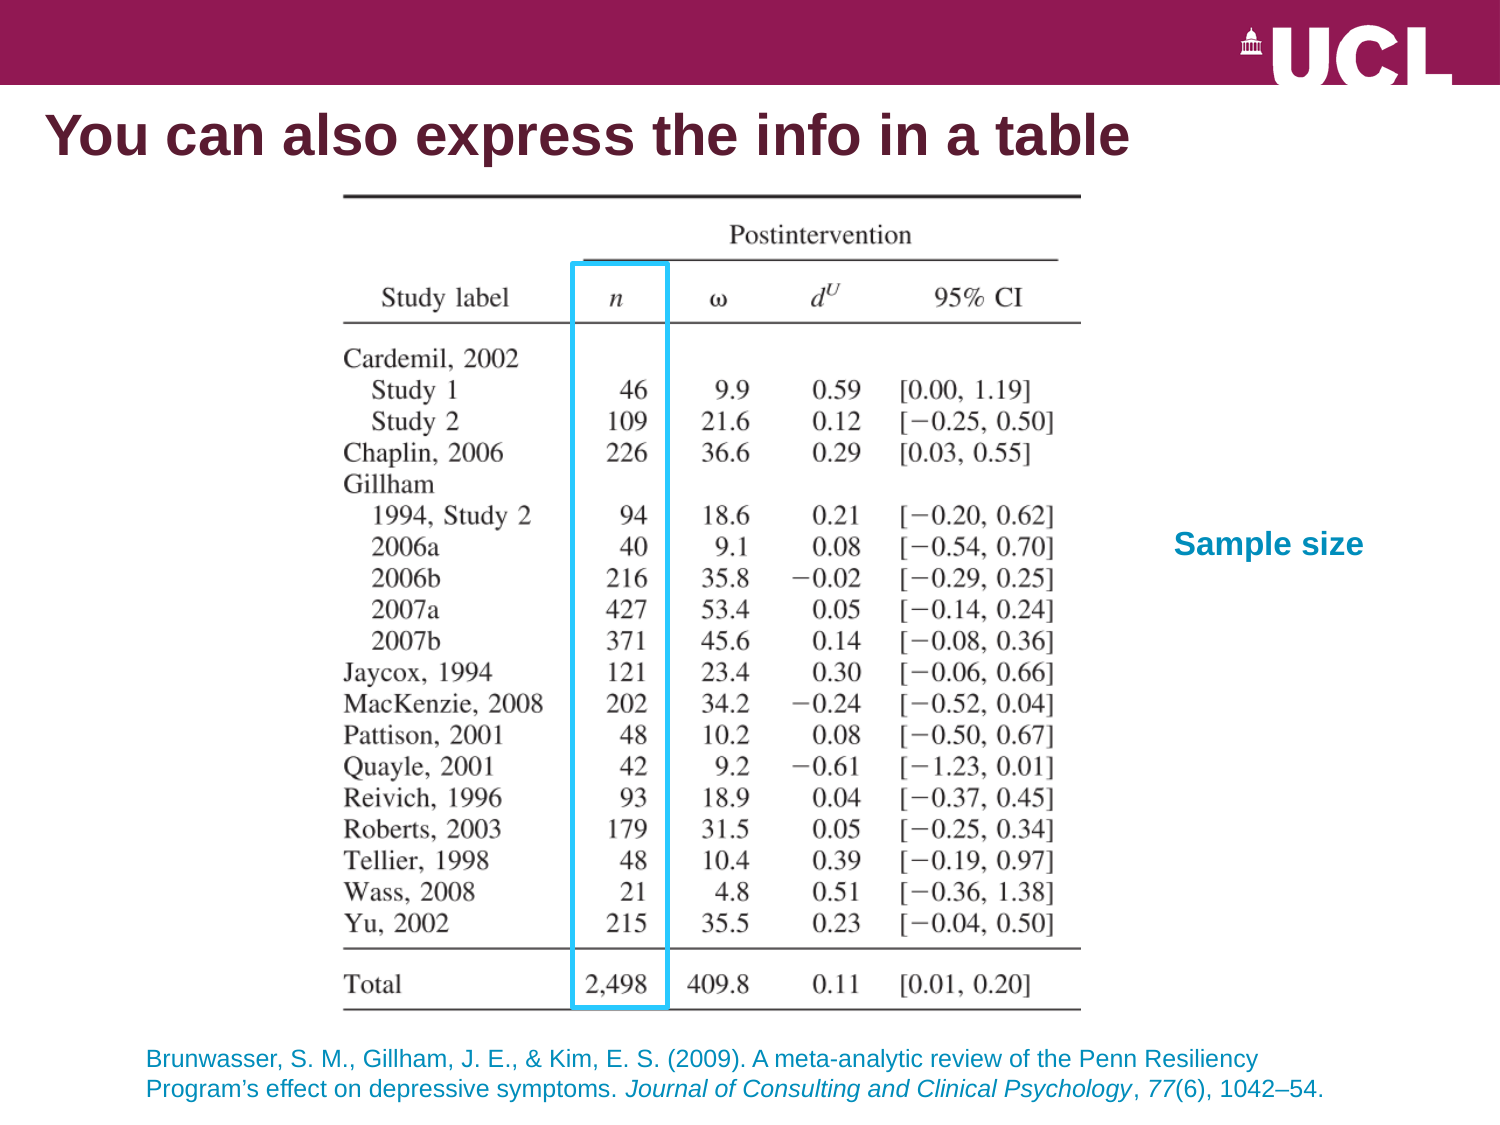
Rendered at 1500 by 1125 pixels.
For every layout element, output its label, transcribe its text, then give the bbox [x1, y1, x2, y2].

text_box Sample size [1159, 515, 1491, 570]
text_box Brunwasser, S. M., Gillham, J. E., & Kim, E. S. (2009). A meta-analytic review of the Penn Resiliency Program’s effect on depressive symptoms. Journal of Consulting and Clinical Psychology, 77(6), 1042–54. [131, 1034, 1376, 1110]
picture [0, 0, 1500, 85]
title You can also express the info in a table [29, 90, 1423, 303]
picture [336, 184, 1081, 1021]
